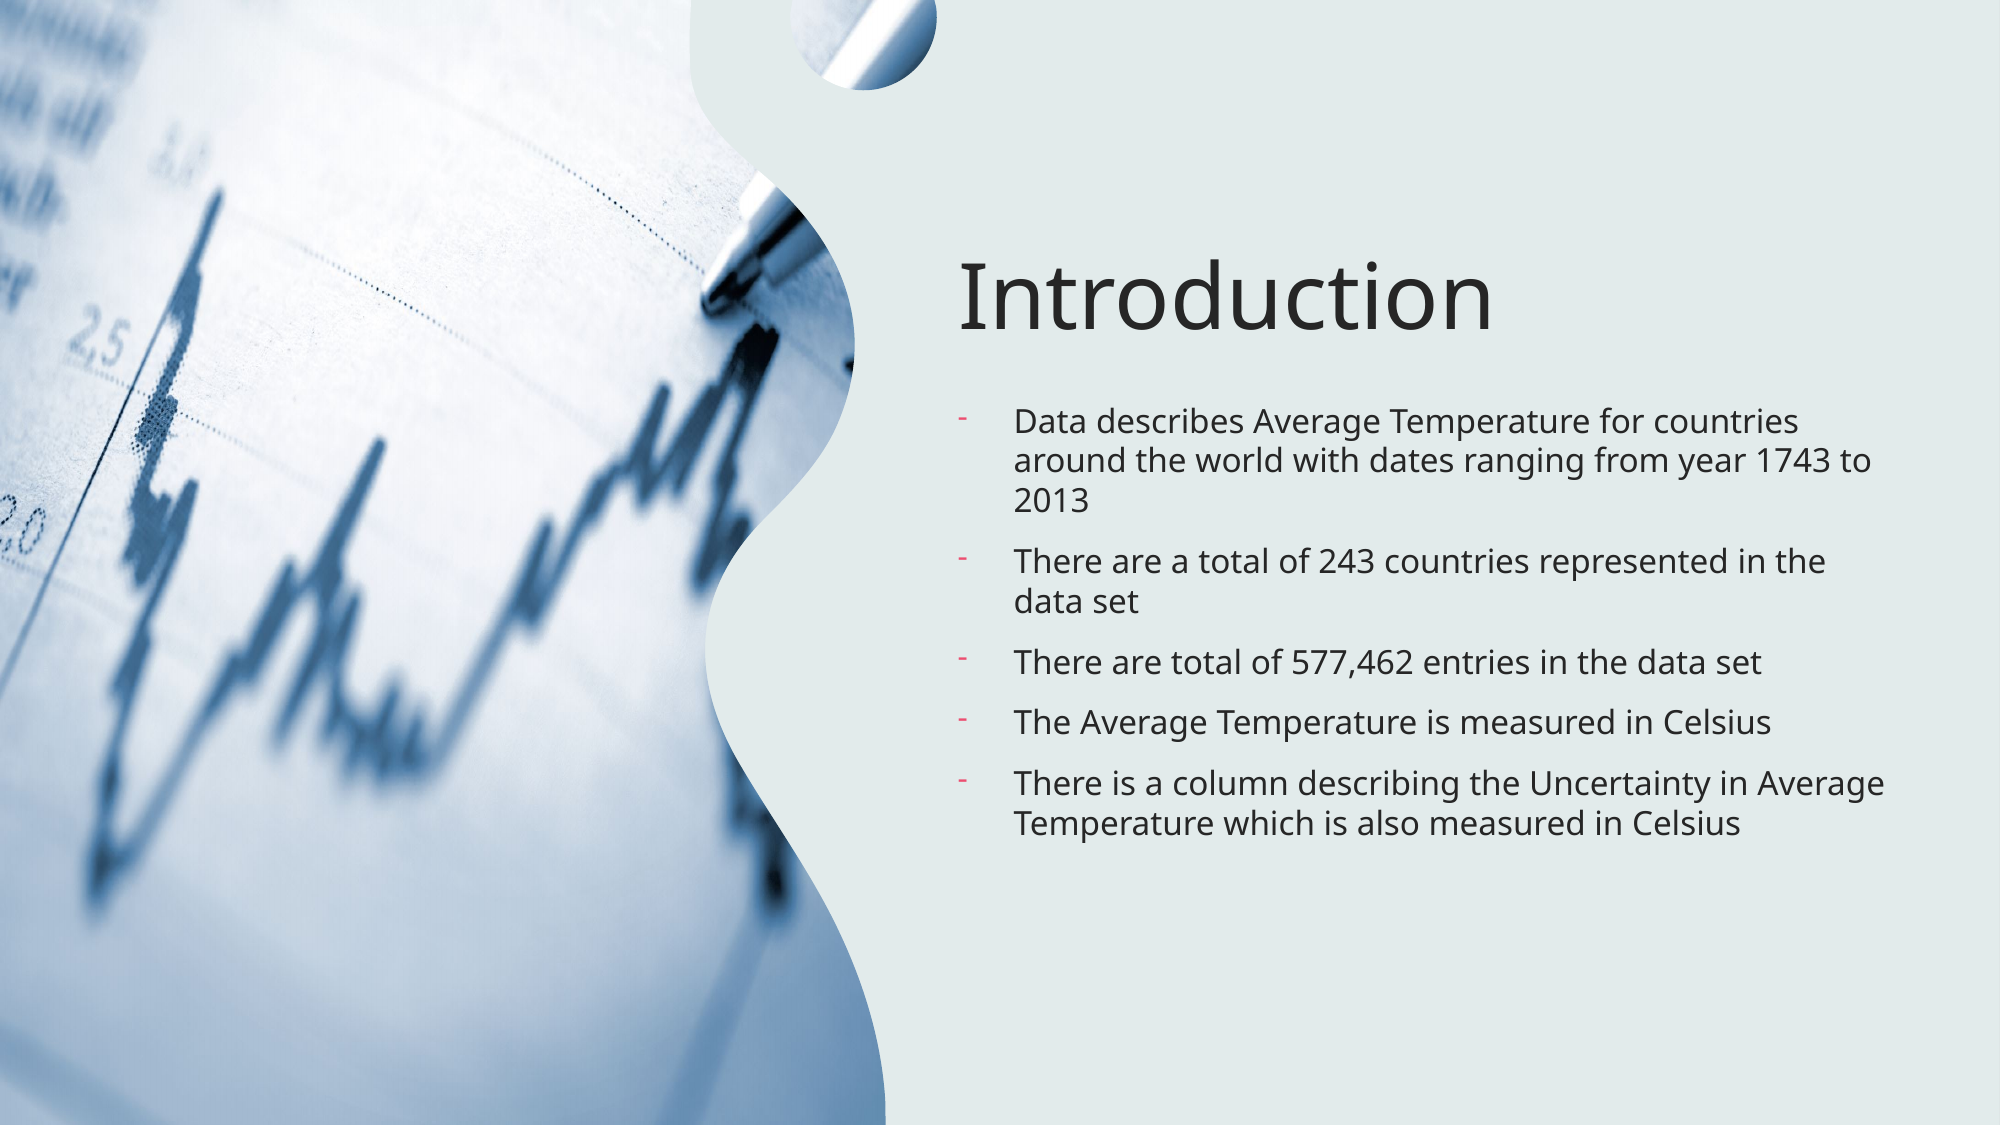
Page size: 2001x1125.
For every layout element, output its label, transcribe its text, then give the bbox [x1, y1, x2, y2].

title Introduction [943, 90, 1915, 356]
text_box [937, 0, 2000, 1125]
list Data describes Average Temperature for countries around the world with dates ranging from year 1743 to 2013 There are a total of 243 countries represented in the data set There are total of 577,462 entries in the data set The Average Temperature is measured in Celsius There is a column describing the Uncertainty in Average Temperature which is also measured in Celsius [942, 392, 1911, 914]
picture [0, 0, 937, 1125]
